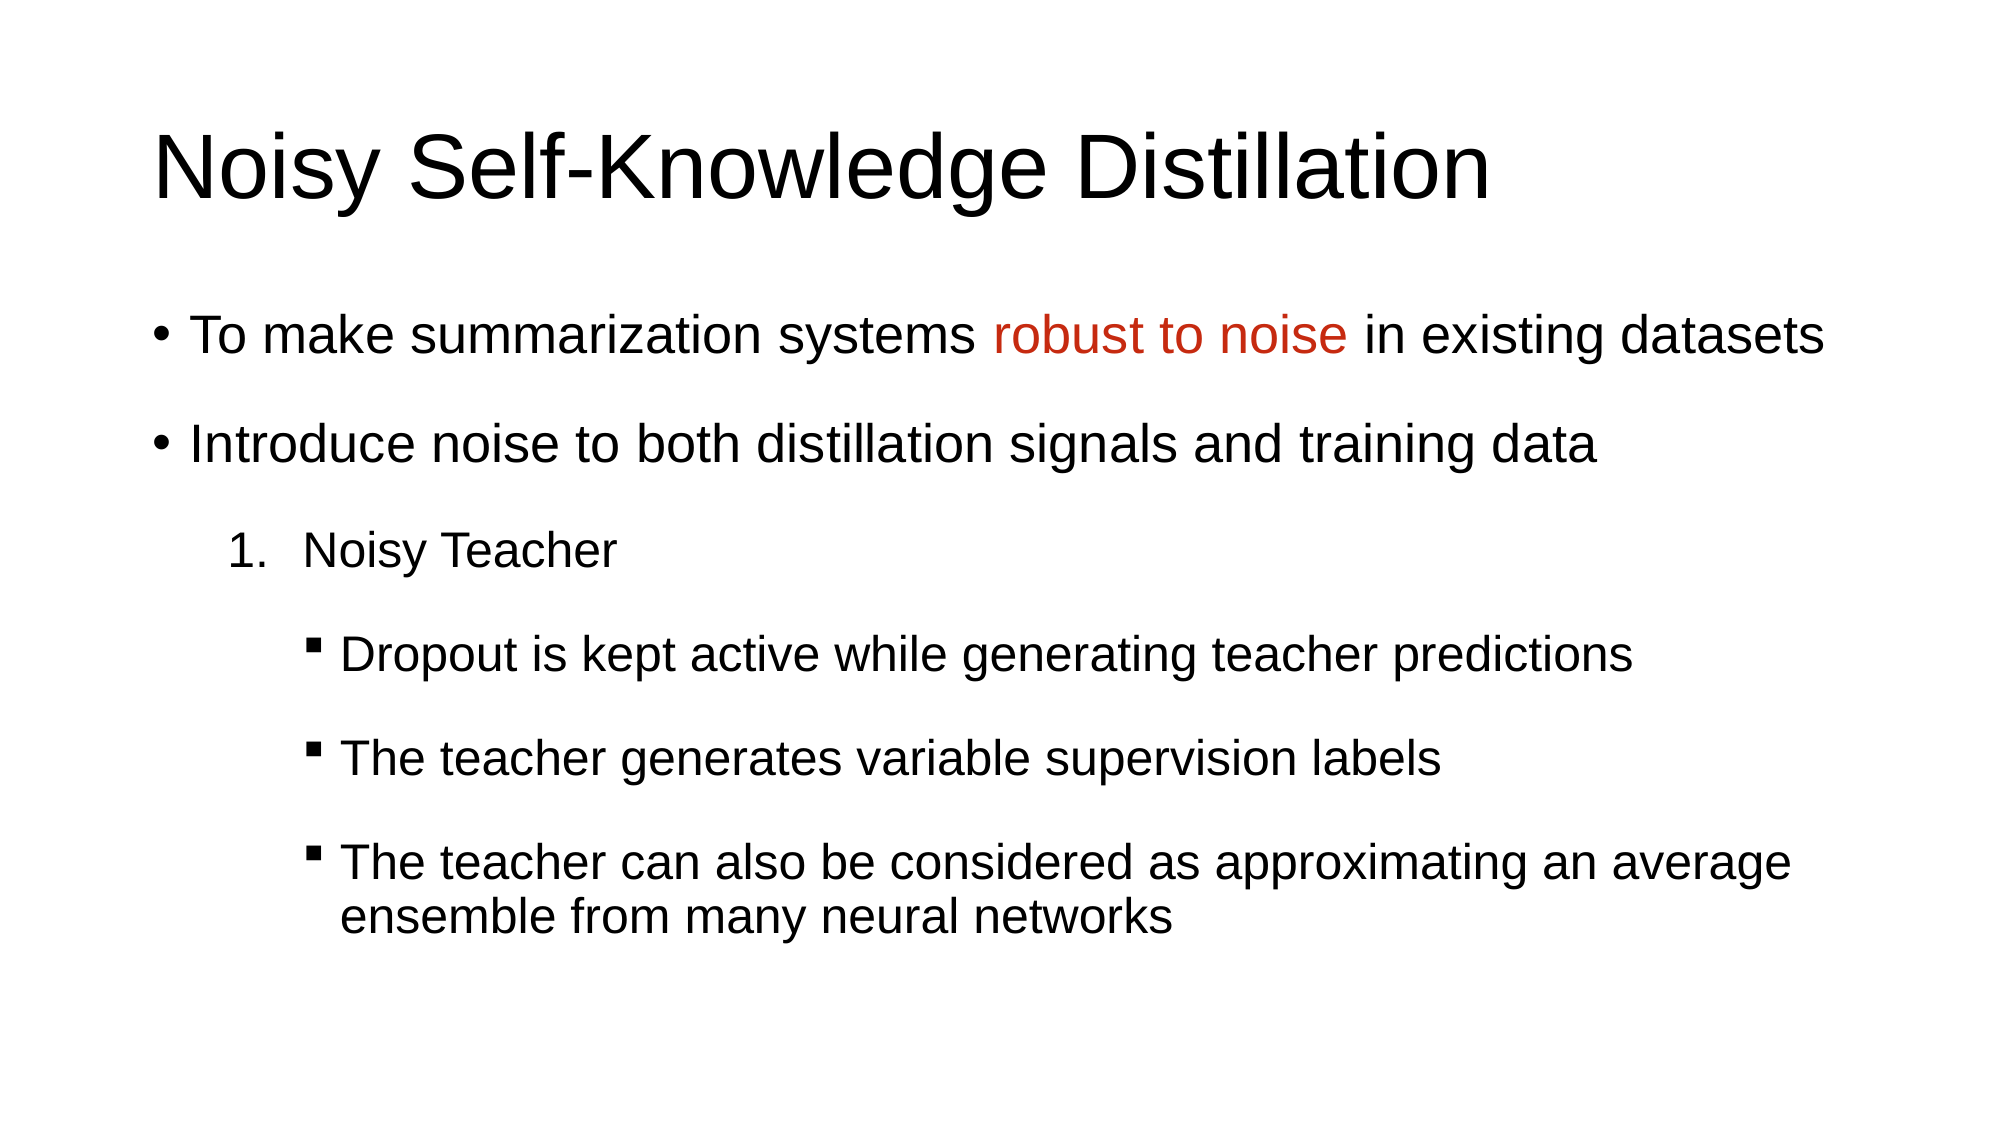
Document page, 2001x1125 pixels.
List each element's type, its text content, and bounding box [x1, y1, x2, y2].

list To make summarization systems robust to noise in existing datasets Introduce noise to both distillation signals and training data Noisy Teacher Dropout is kept active while generating teacher predictions The teacher generates variable supervision labels The teacher can also be considered as approximating an average ensemble from many neural networks [137, 299, 1863, 1014]
title Noisy Self-Knowledge Distillation [137, 59, 1863, 278]
